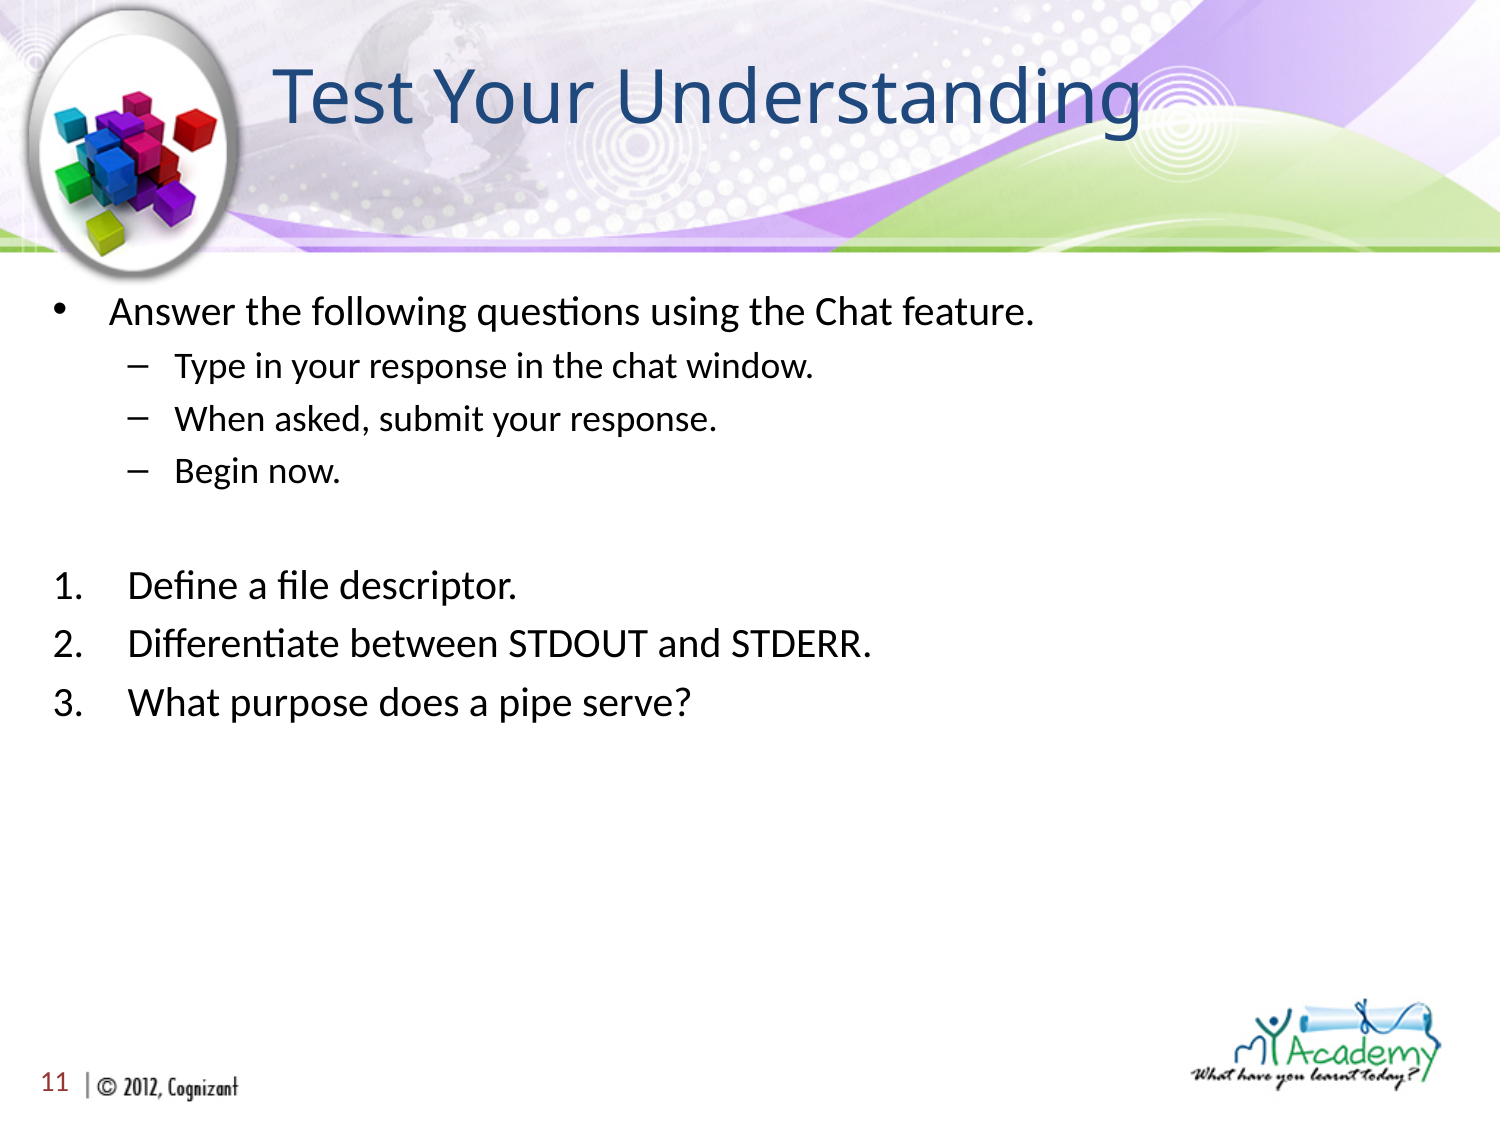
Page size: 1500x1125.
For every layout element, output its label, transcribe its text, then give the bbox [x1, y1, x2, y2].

title Test Your Understanding [258, 0, 1496, 188]
slide_number 11 [24, 1054, 100, 1100]
picture [0, 0, 1500, 1125]
list Answer the following questions using the Chat feature. Type in your response in the chat window. When asked, submit your response. Begin now. Define a file descriptor. Differentiate between STDOUT and STDERR. What purpose does a pipe serve? [37, 275, 1463, 1088]
